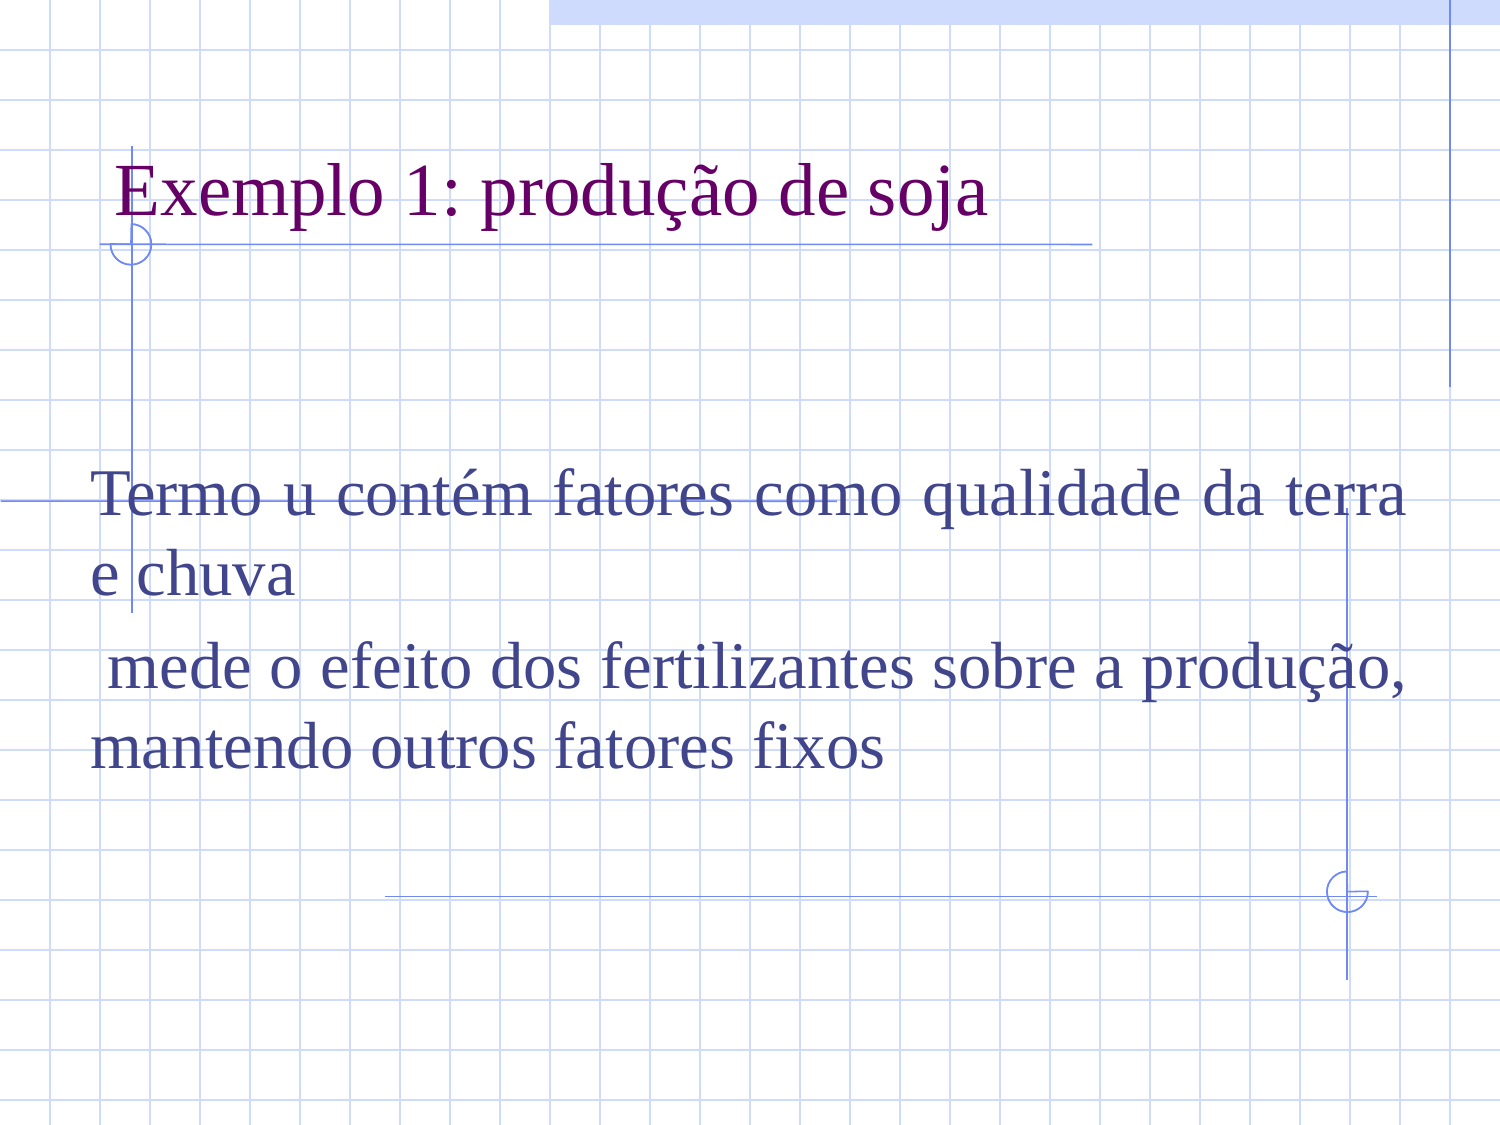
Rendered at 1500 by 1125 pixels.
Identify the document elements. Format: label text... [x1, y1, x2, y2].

title Exemplo 1: produção de soja [99, 50, 1375, 238]
